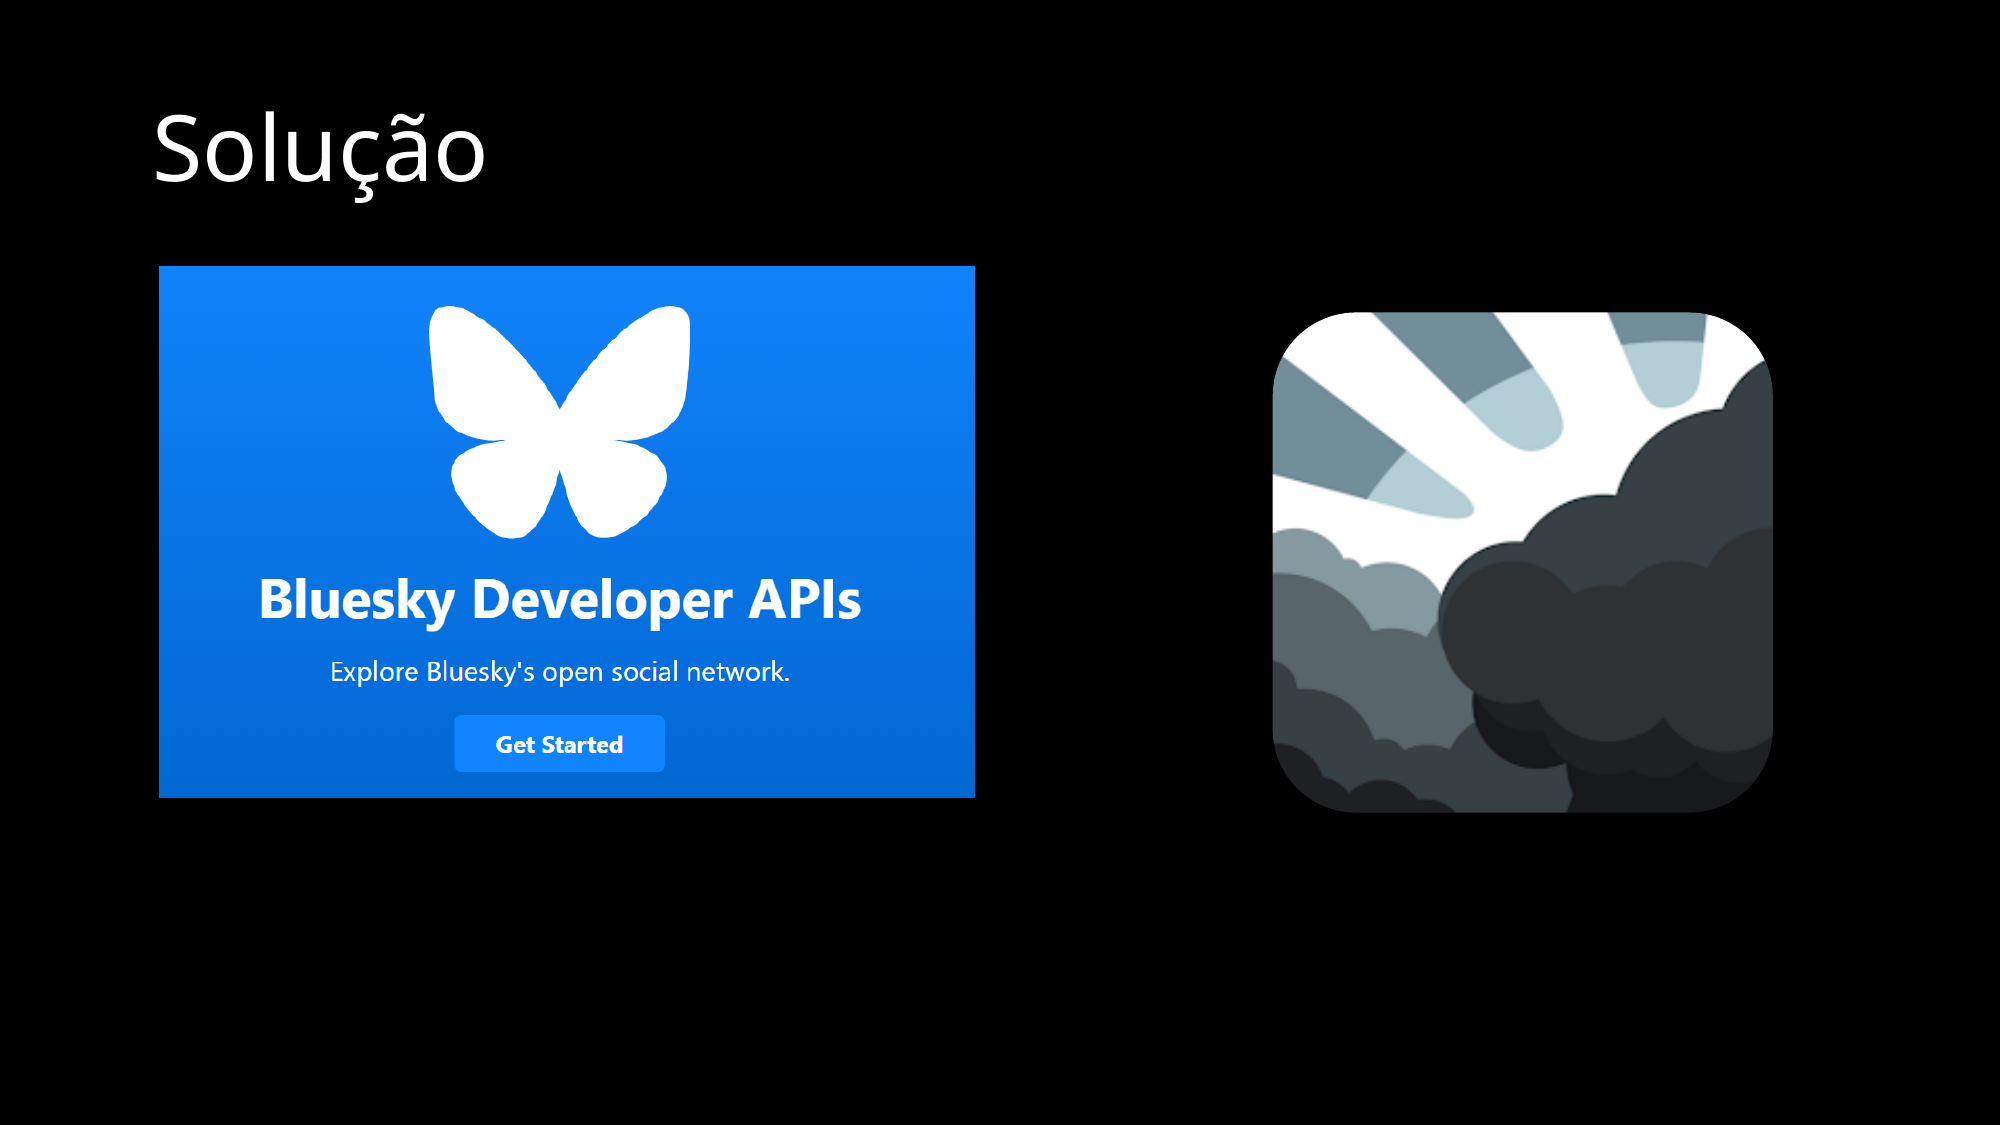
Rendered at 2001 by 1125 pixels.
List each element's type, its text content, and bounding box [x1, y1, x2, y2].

picture [158, 266, 976, 798]
title Solução [137, 59, 1863, 243]
picture [1272, 311, 1774, 814]
